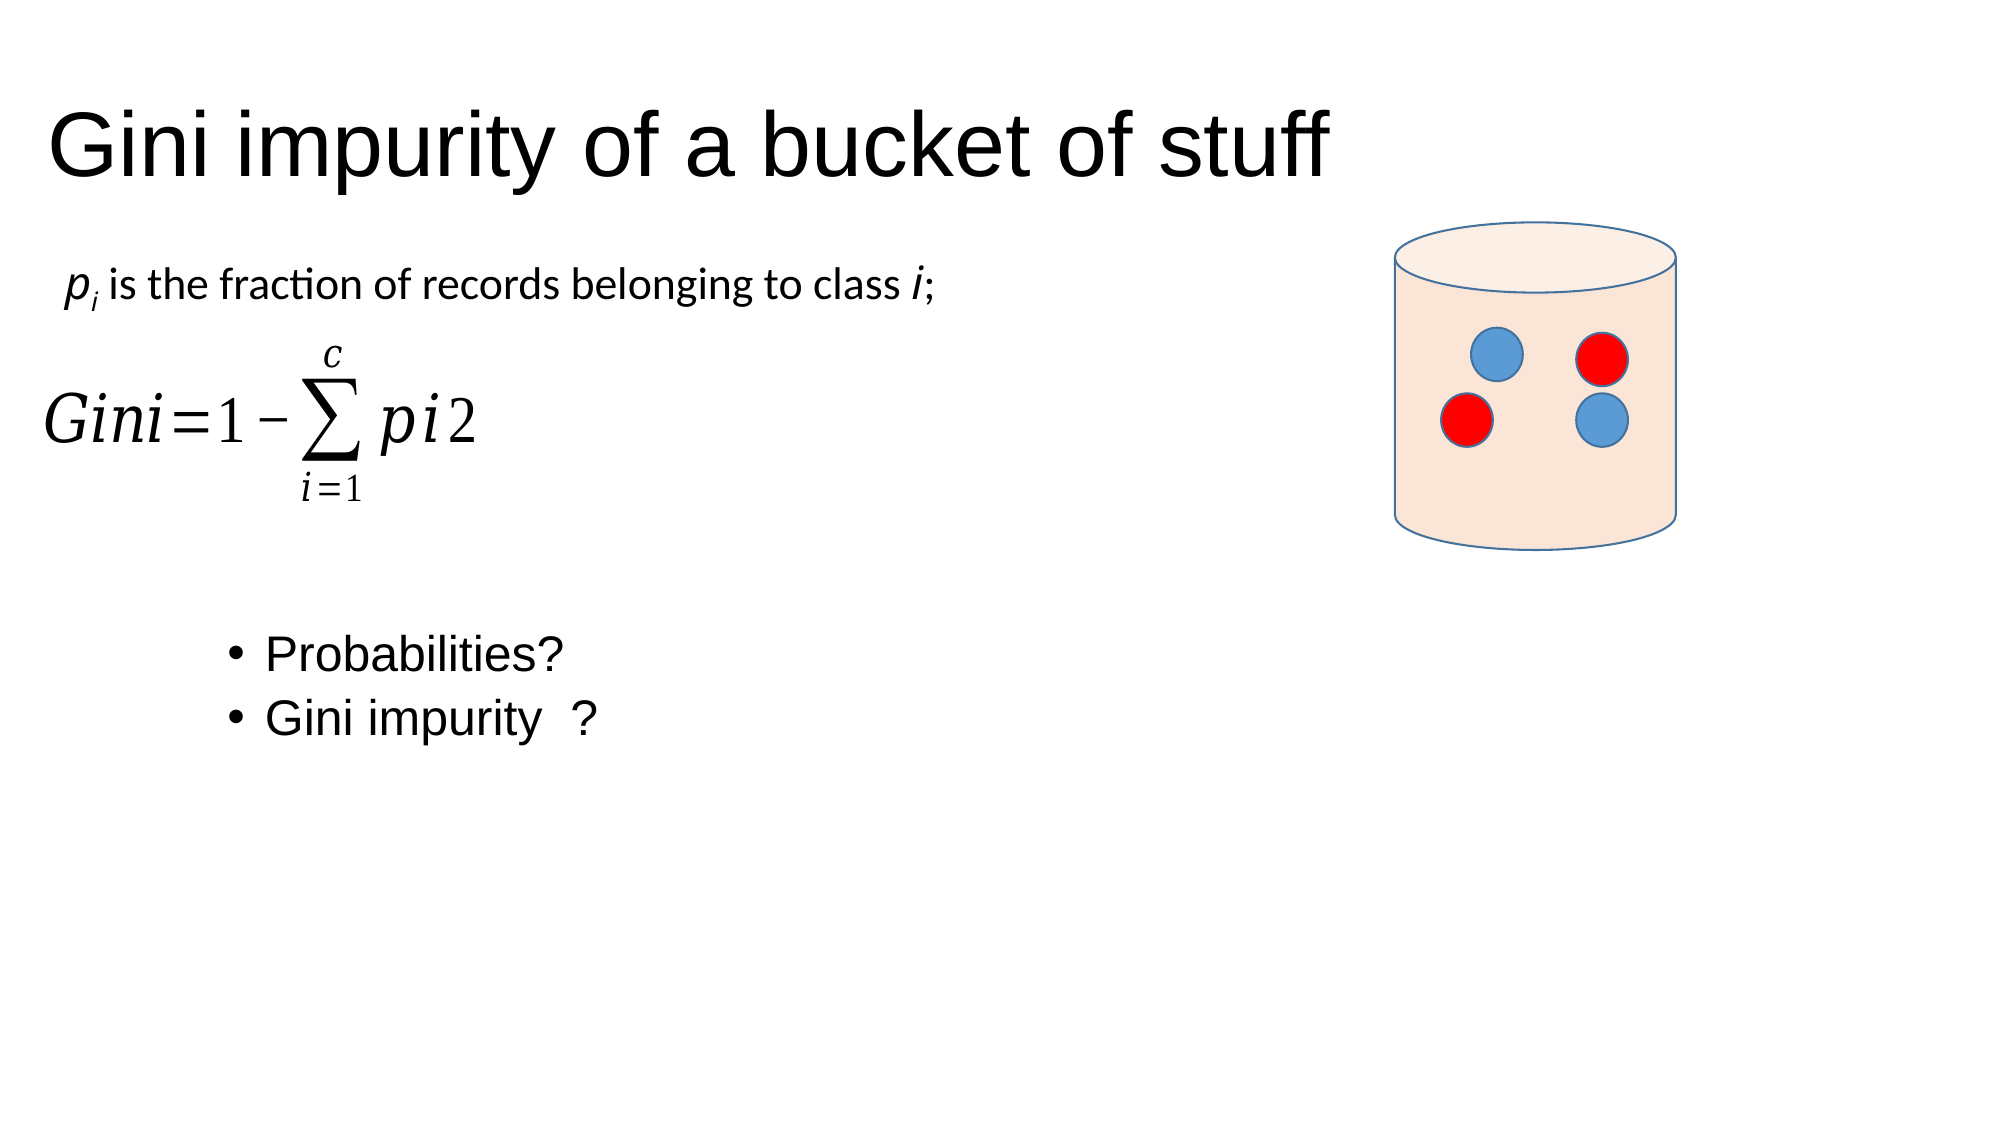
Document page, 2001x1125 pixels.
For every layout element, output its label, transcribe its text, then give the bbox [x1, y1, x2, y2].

text_box [1575, 331, 1630, 388]
text_box pi is the fraction of records belonging to class i; [50, 246, 962, 324]
text_box [1440, 392, 1494, 448]
title Gini impurity of a bucket of stuff [32, 38, 1758, 256]
text_box [1470, 326, 1524, 383]
text_box [1575, 392, 1630, 448]
table_cell Bev2 [1397, 224, 1674, 291]
text_box [1393, 221, 1677, 552]
list Probabilities? Gini impurity ? [137, 299, 1161, 1069]
